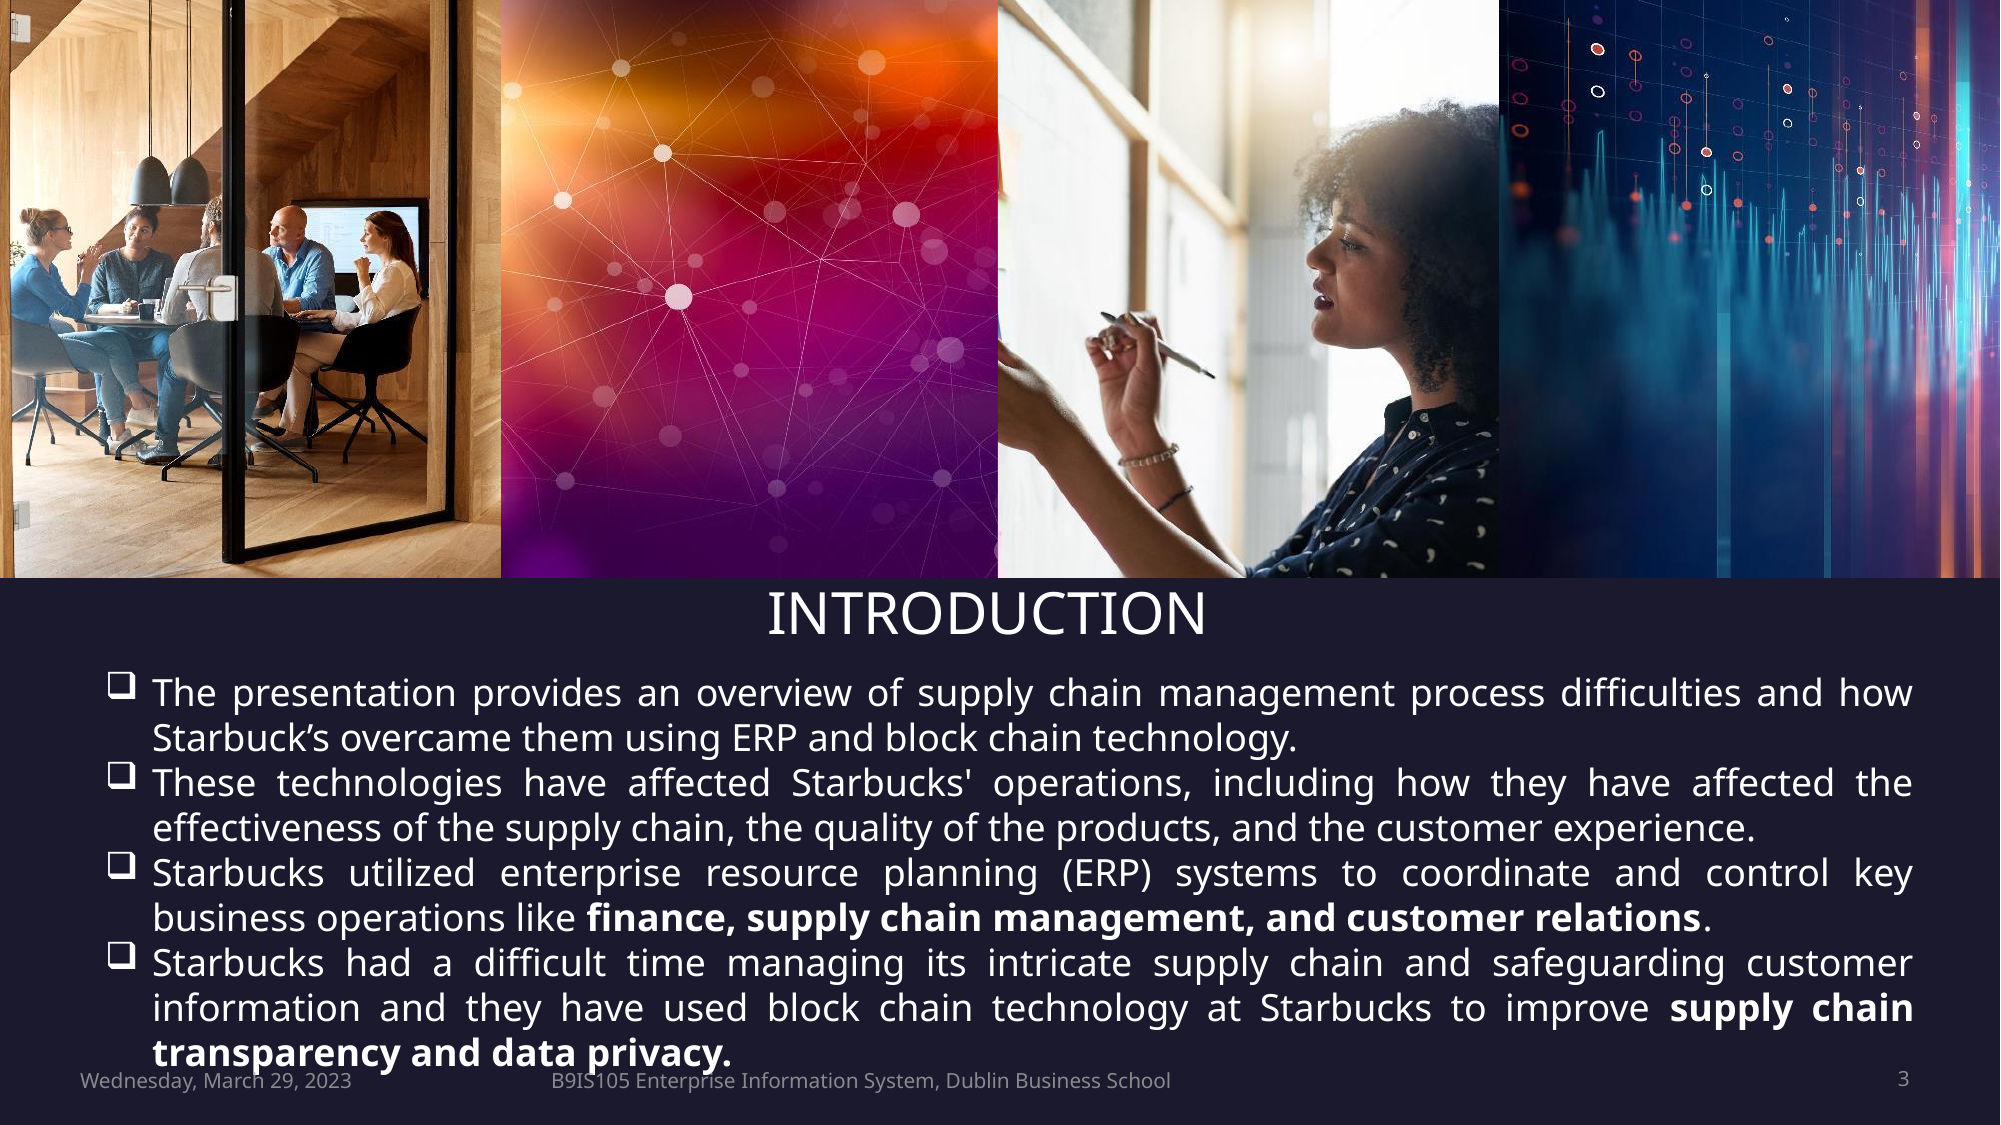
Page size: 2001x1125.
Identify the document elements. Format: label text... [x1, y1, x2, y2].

text_box Wednesday, March 29, 2023 [80, 1067, 512, 1093]
title INTRODUCTION [16, 584, 1926, 634]
picture [0, 0, 2000, 578]
footer B9IS105 Enterprise Information System, Dublin Business School [551, 1067, 1598, 1093]
text_box The presentation provides an overview of supply chain management process difficulties and how Starbuck’s overcame them using ERP and block chain technology. These technologies have affected Starbucks' operations, including how they have affected the effectiveness of the supply chain, the quality of the products, and the customer experience. Starbucks utilized enterprise resource planning (ERP) systems to coordinate and control key business operations like finance, supply chain management, and customer relations. Starbucks had a difficult time managing its intricate supply chain and safeguarding customer information and they have used block chain technology at Starbucks to improve supply chain transparency and data privacy. [90, 661, 1930, 1125]
